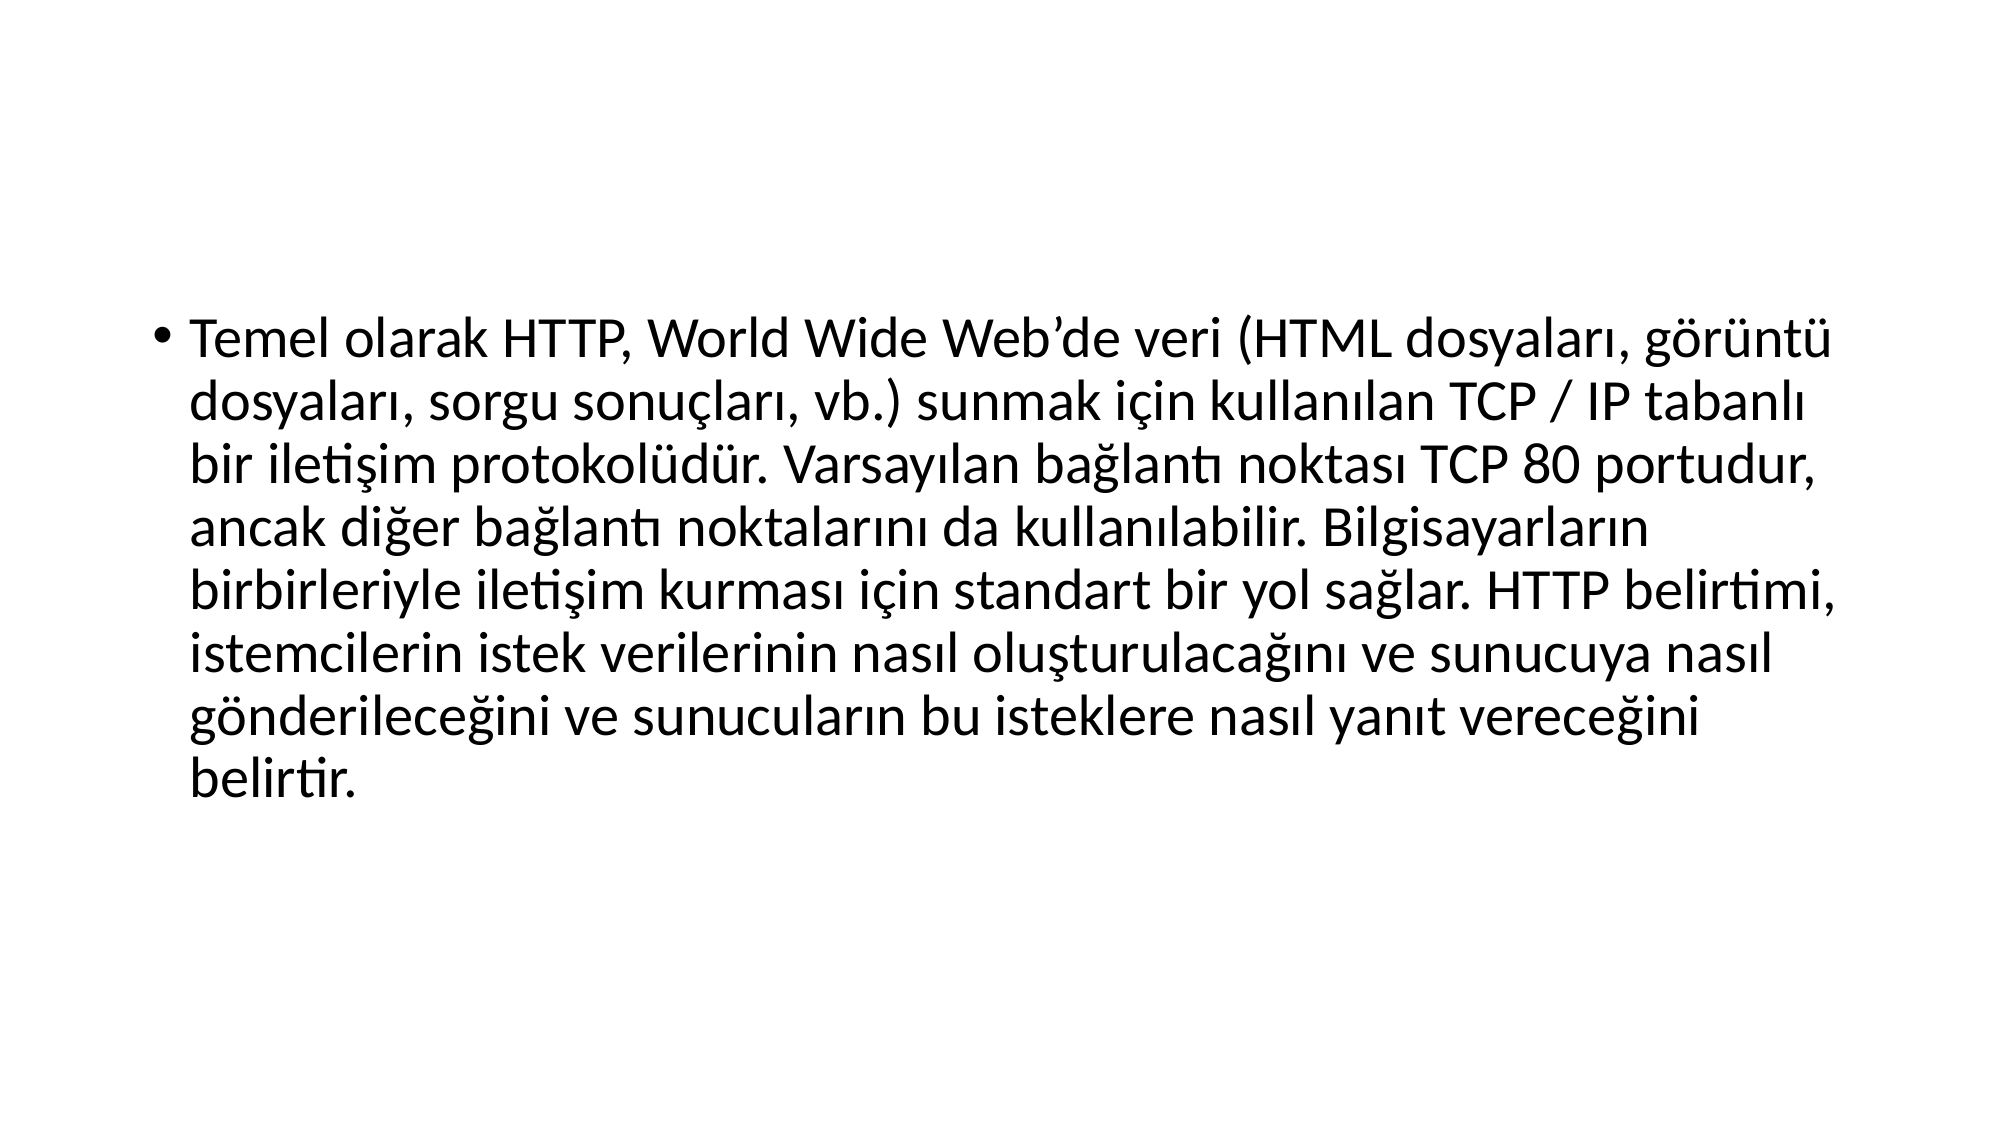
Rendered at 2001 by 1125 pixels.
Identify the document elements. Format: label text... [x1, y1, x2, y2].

list Temel olarak HTTP, World Wide Web’de veri (HTML dosyaları, görüntü dosyaları, sorgu sonuçları, vb.) sunmak için kullanılan TCP / IP tabanlı bir iletişim protokolüdür. Varsayılan bağlantı noktası TCP 80 portudur, ancak diğer bağlantı noktalarını da kullanılabilir. Bilgisayarların birbirleriyle iletişim kurması için standart bir yol sağlar. HTTP belirtimi, istemcilerin istek verilerinin nasıl oluşturulacağını ve sunucuya nasıl gönderileceğini ve sunucuların bu isteklere nasıl yanıt vereceğini belirtir. [137, 299, 1863, 1014]
